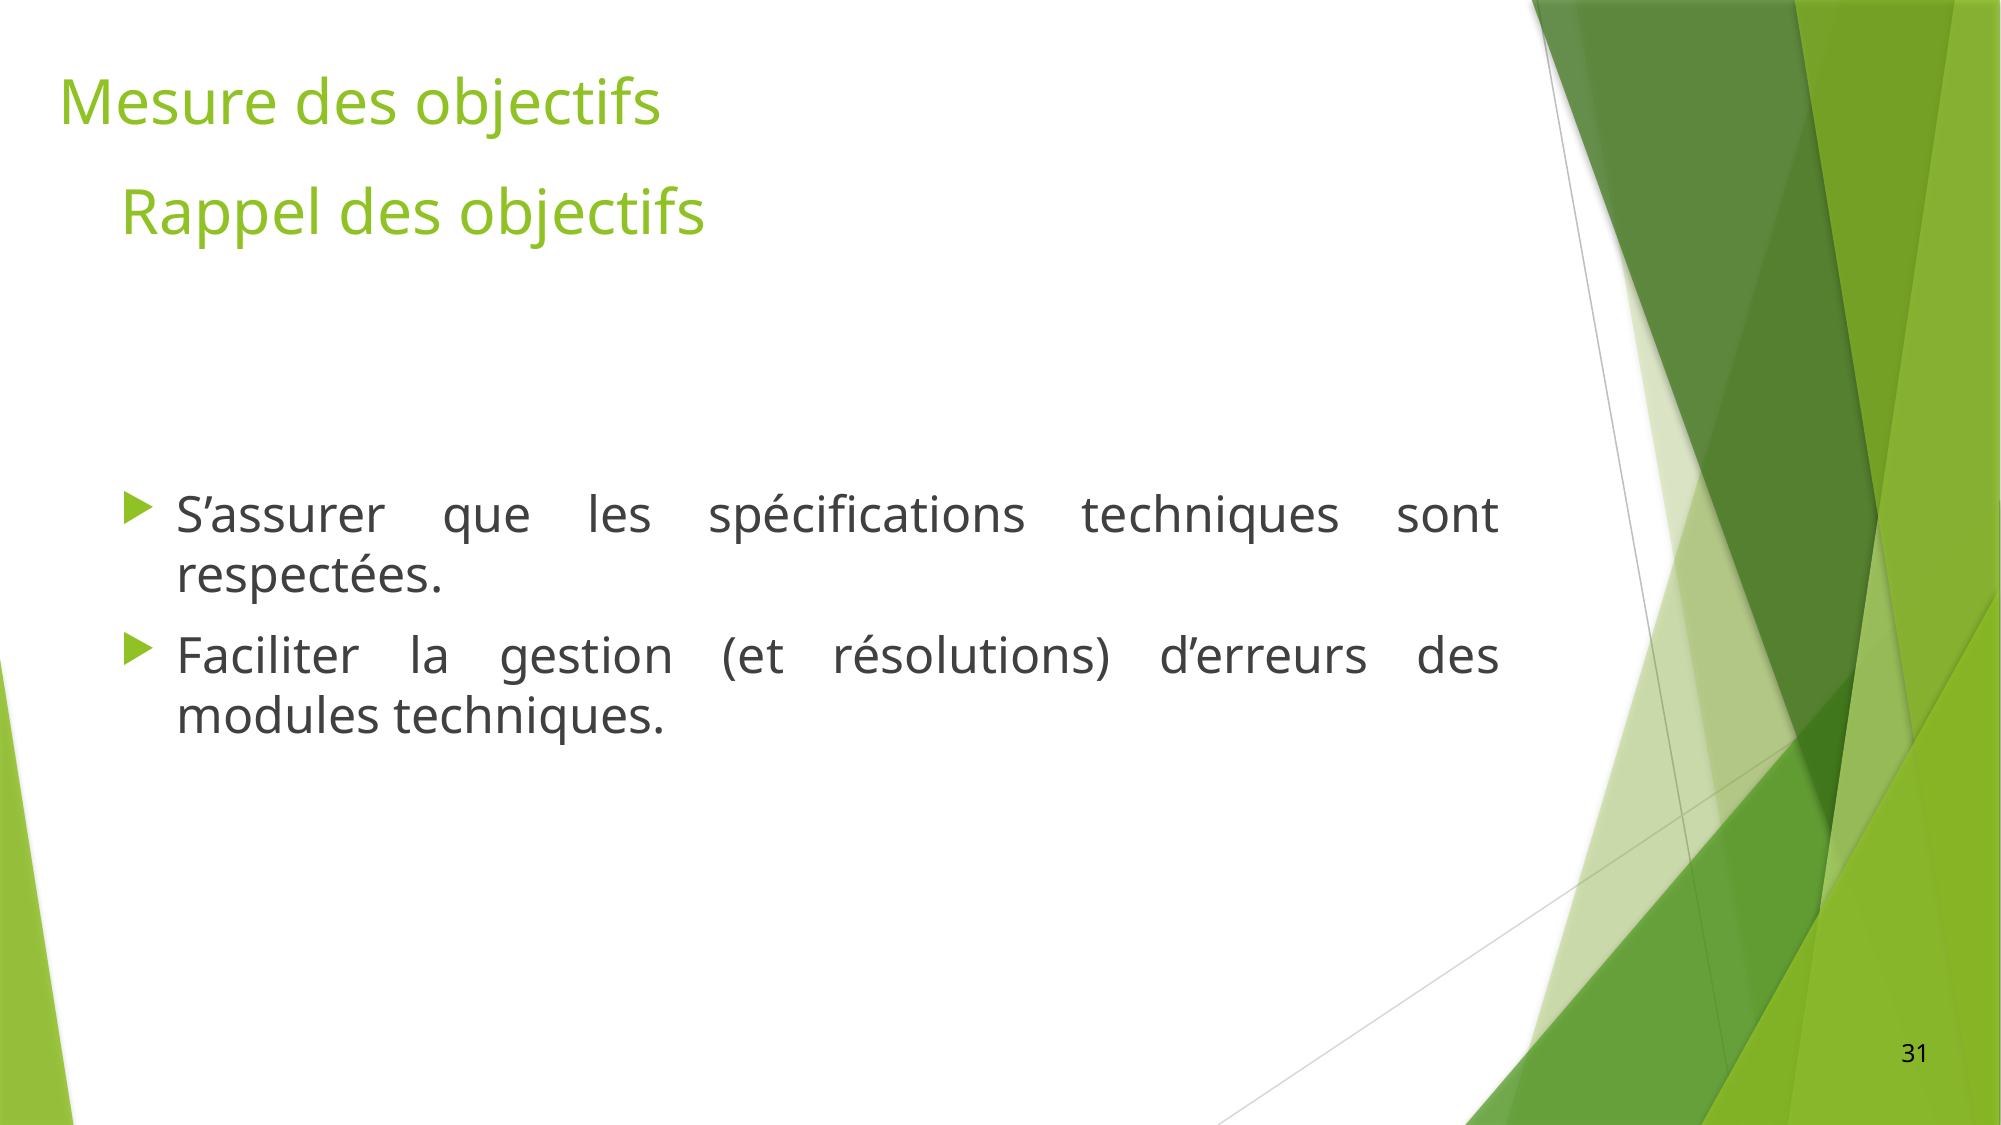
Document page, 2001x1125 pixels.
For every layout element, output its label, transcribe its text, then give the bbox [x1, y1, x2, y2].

list S’assurer que les spécifications techniques sont respectées. Faciliter la gestion (et résolutions) d’erreurs des modules techniques. [105, 475, 1516, 721]
title Mesure des objectifs [43, 54, 1945, 174]
slide_number 31 [1832, 1024, 1945, 1085]
text_box Rappel des objectifs [105, 164, 2000, 284]
